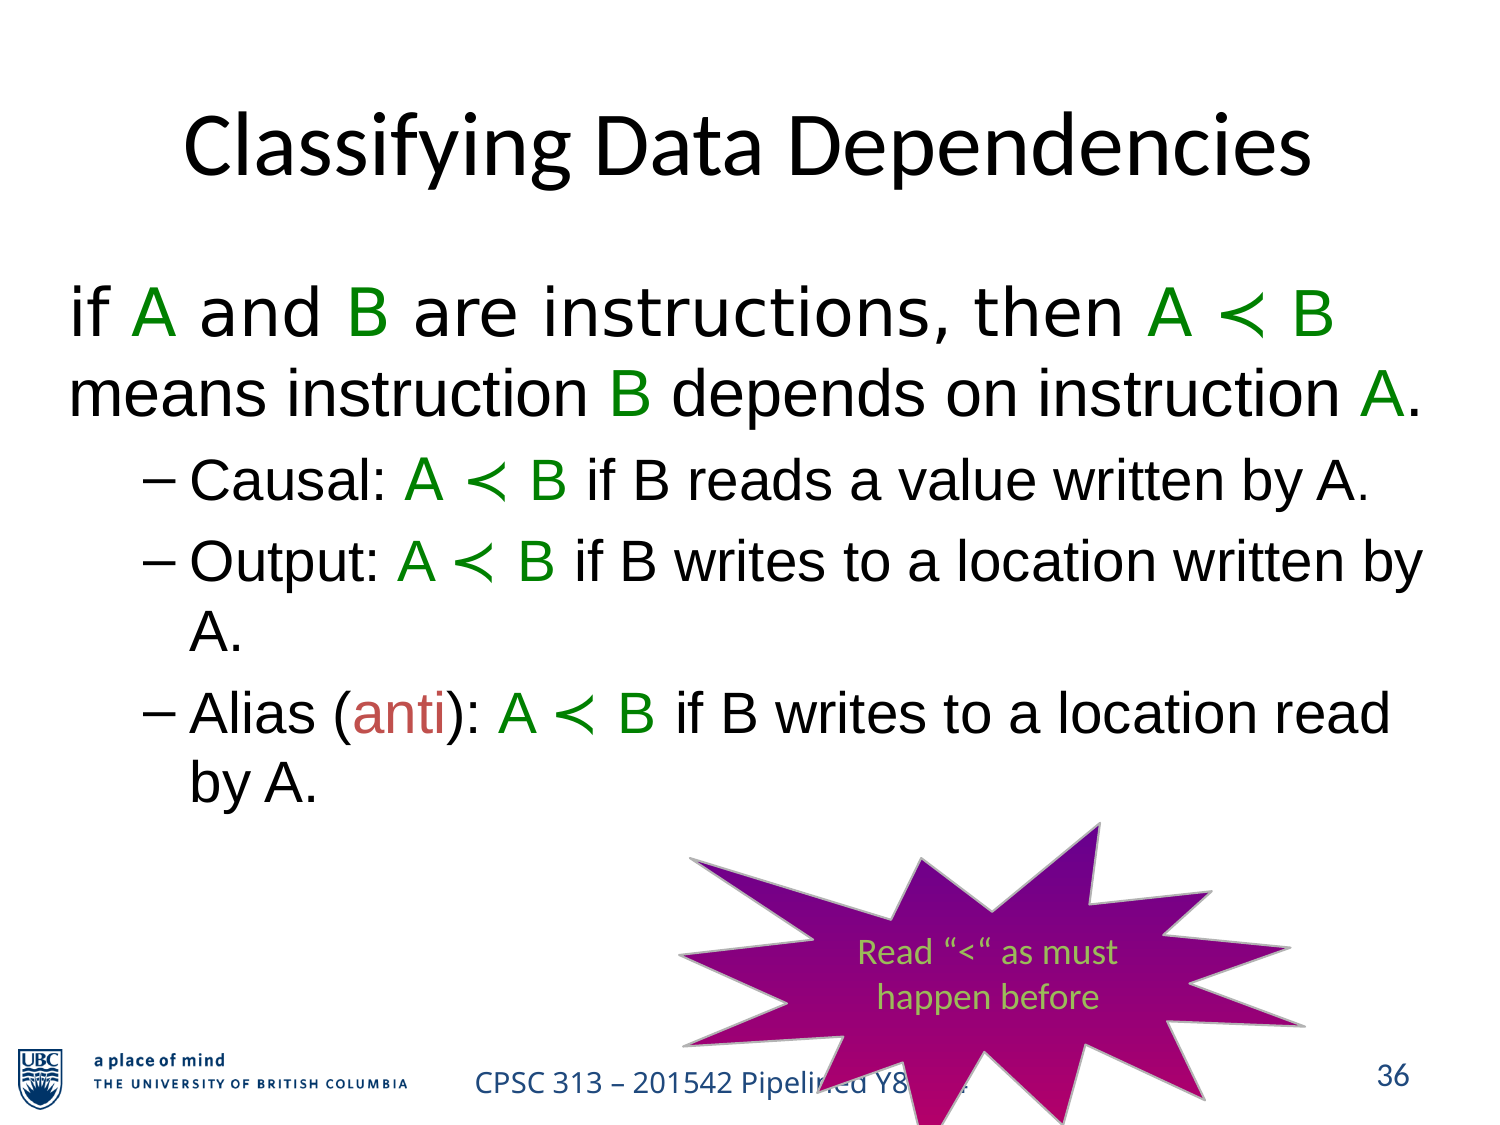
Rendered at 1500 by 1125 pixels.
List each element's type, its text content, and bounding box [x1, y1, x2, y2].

slide_number 36 [1074, 1042, 1425, 1103]
text_box Read “<“ as must happen before [679, 822, 1306, 1125]
picture [18, 1049, 407, 1110]
title Classifying Data Dependencies [75, 45, 1425, 233]
list if A and B are instructions, then A ≺ B means instruction B depends on instruction A. Causal: A ≺ B if B reads a value written by A. Output: A ≺ B if B writes to a location written by A. Alias (anti): A ≺ B if B writes to a location read by A. [53, 262, 1449, 1005]
